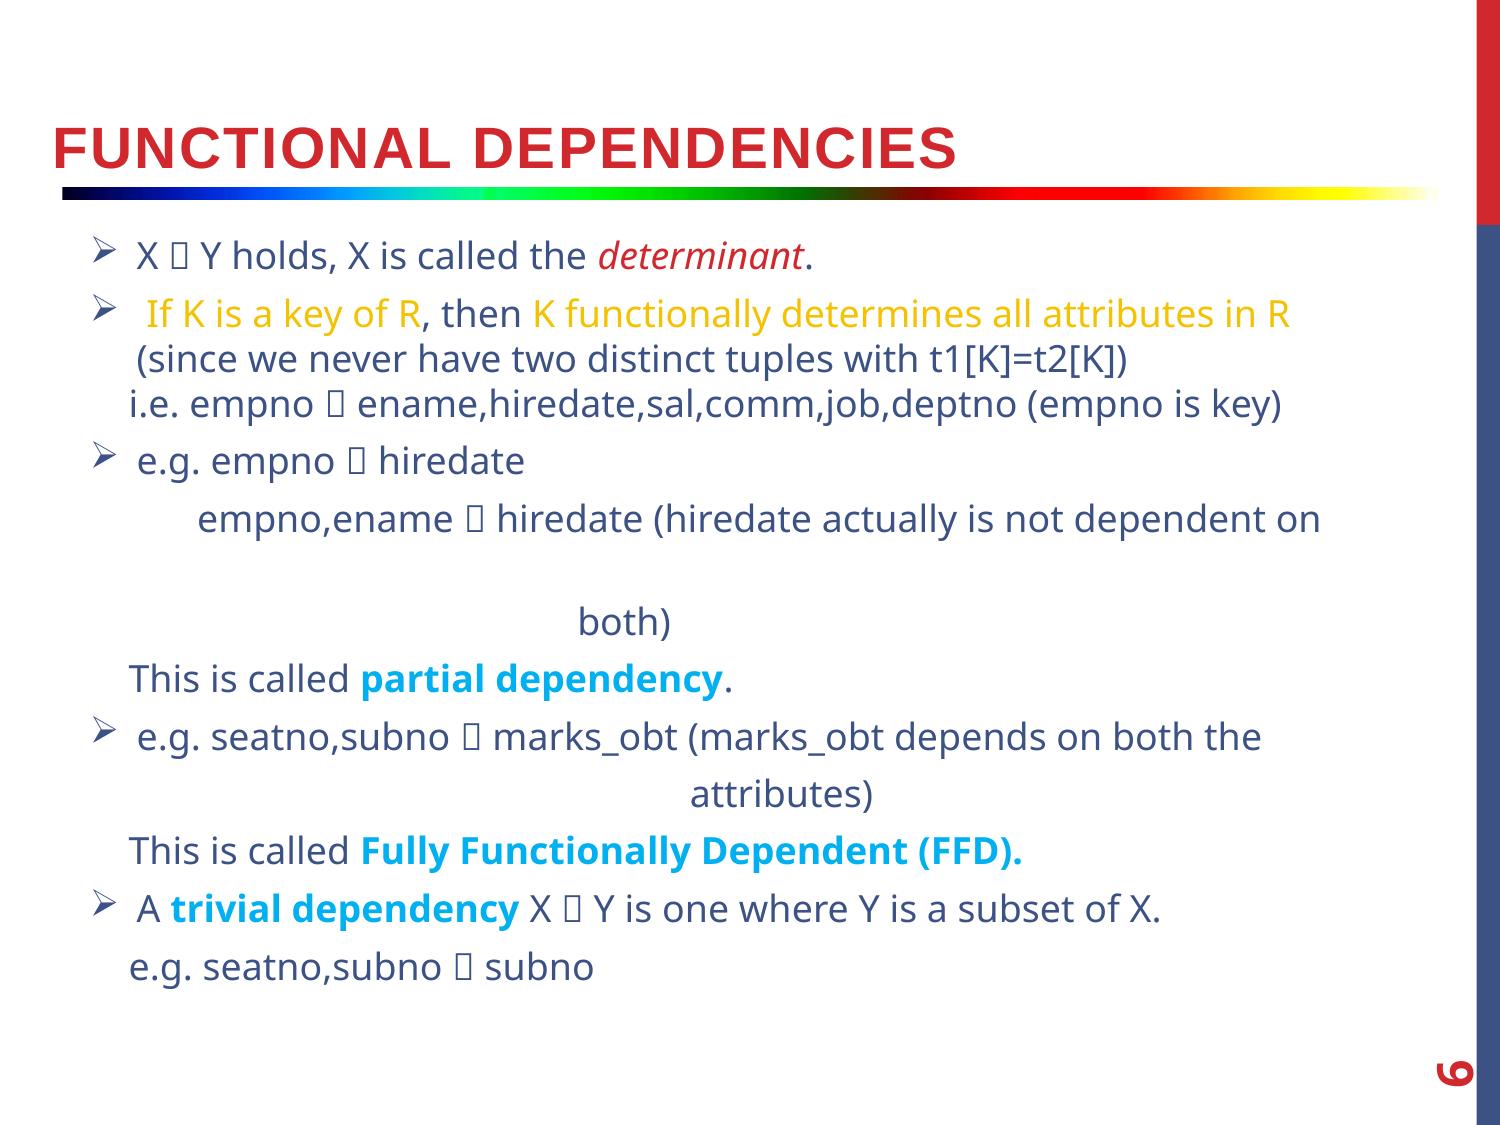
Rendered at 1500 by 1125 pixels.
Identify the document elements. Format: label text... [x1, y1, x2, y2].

slide_number 6 [1427, 887, 1488, 1104]
picture [62, 188, 355, 200]
picture [382, 187, 1438, 200]
list functional dependencies [37, 87, 1313, 188]
text_box X  Y holds, X is called the determinant. If K is a key of R, then K functionally determines all attributes in R (since we never have two distinct tuples with t1[K]=t2[K]) i.e. empno  ename,hiredate,sal,comm,job,deptno (empno is key) e.g. empno  hiredate empno,ename  hiredate (hiredate actually is not dependent on both) This is called partial dependency. e.g. seatno,subno  marks_obt (marks_obt depends on both the attributes) This is called Fully Functionally Dependent (FFD). A trivial dependency X  Y is one where Y is a subset of X. e.g. seatno,subno  subno [75, 224, 1375, 995]
